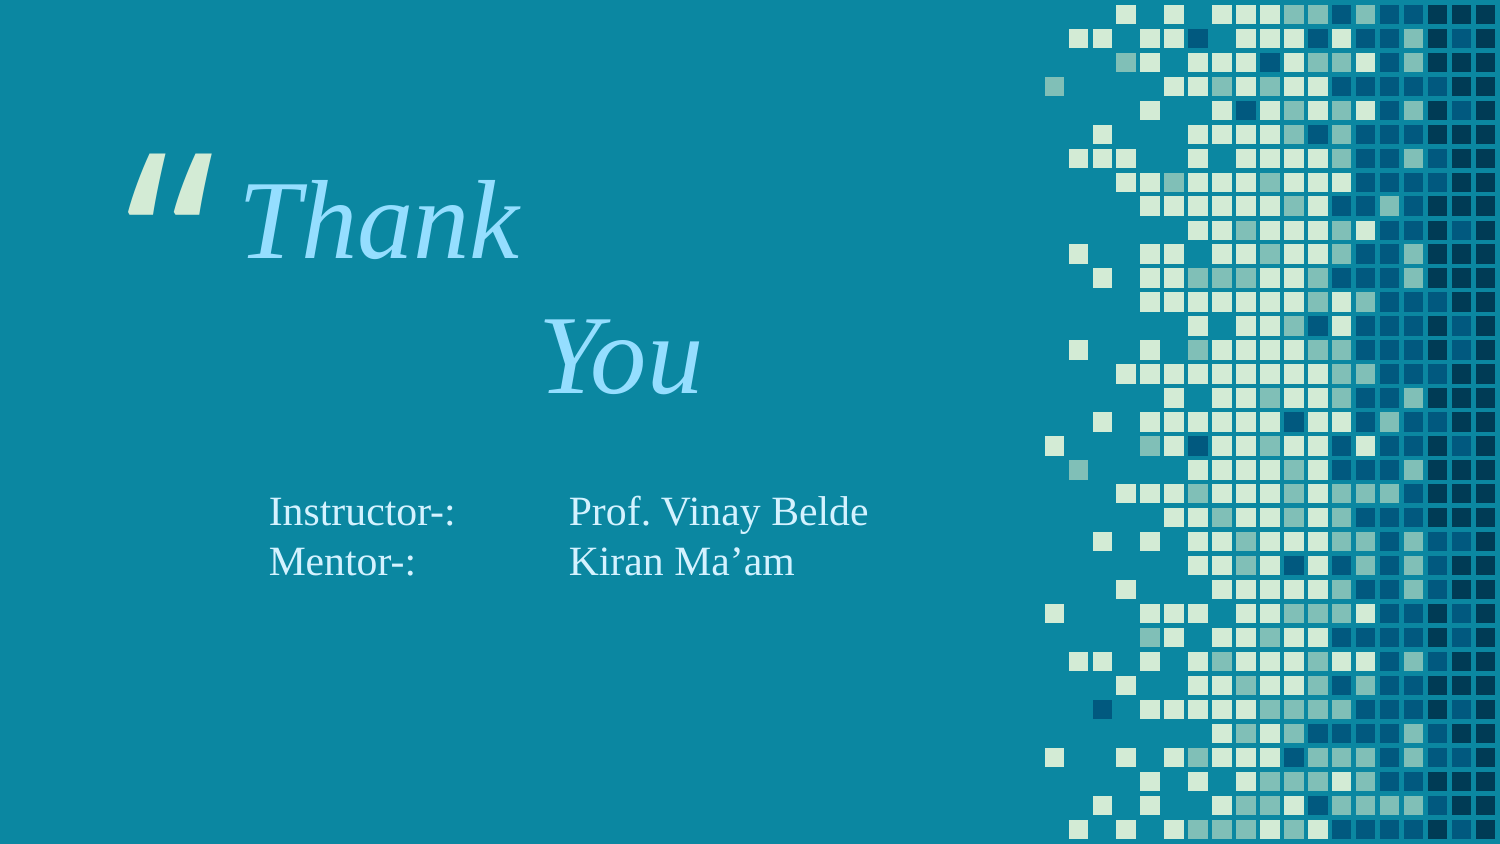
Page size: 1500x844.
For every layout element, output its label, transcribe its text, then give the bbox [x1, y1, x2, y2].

text_box Thank You [223, 138, 719, 424]
text_box Instructor-: Prof. Vinay Belde Mentor-: Kiran Ma’am [253, 469, 969, 611]
